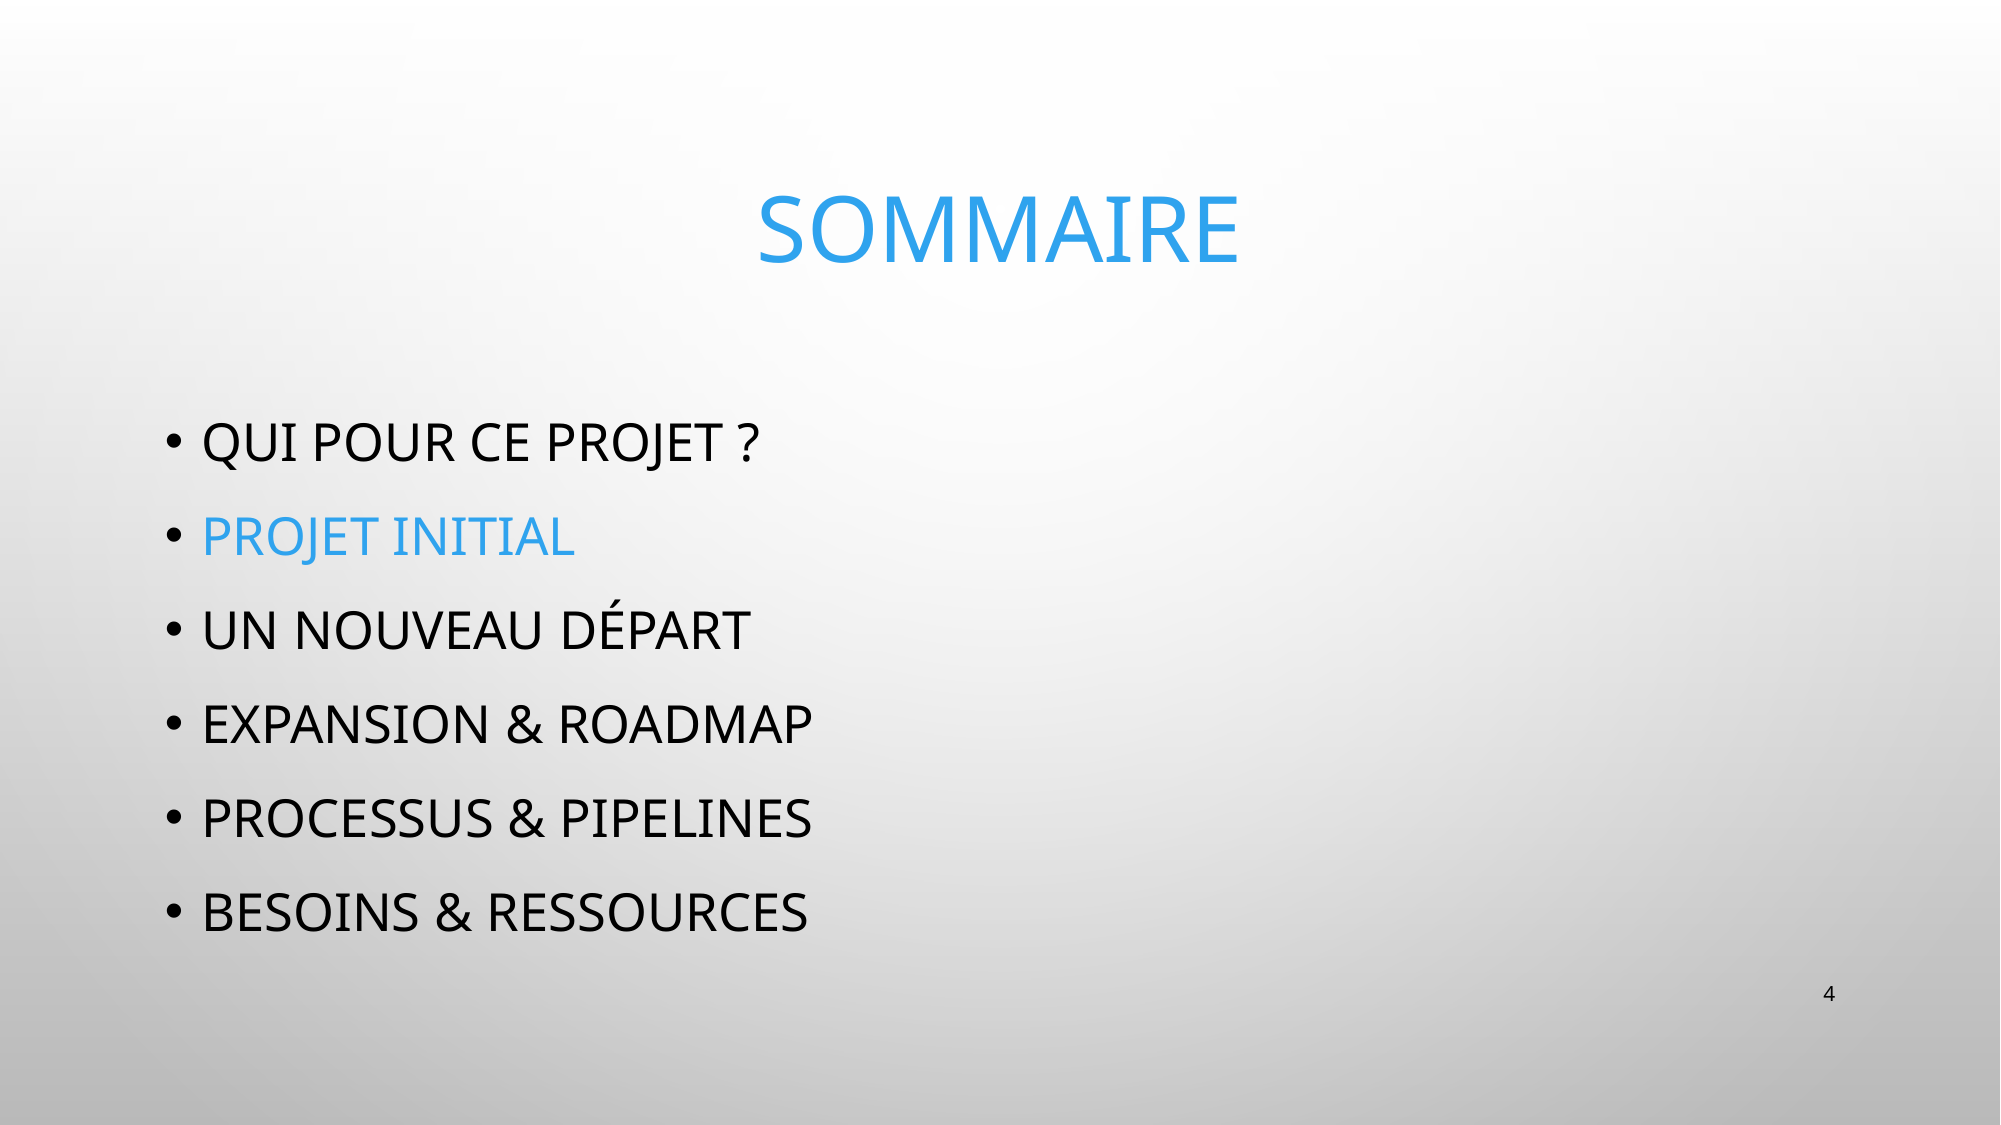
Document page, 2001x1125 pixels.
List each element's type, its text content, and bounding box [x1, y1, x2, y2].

title Sommaire [149, 101, 1851, 364]
slide_number 4 [1724, 965, 1851, 1025]
picture [0, 0, 2000, 1125]
list Qui pour ce projet ? Projet initial Un nouveau départ Expansion & Roadmap Processus & Pipelines Besoins & Ressources [149, 388, 1851, 950]
